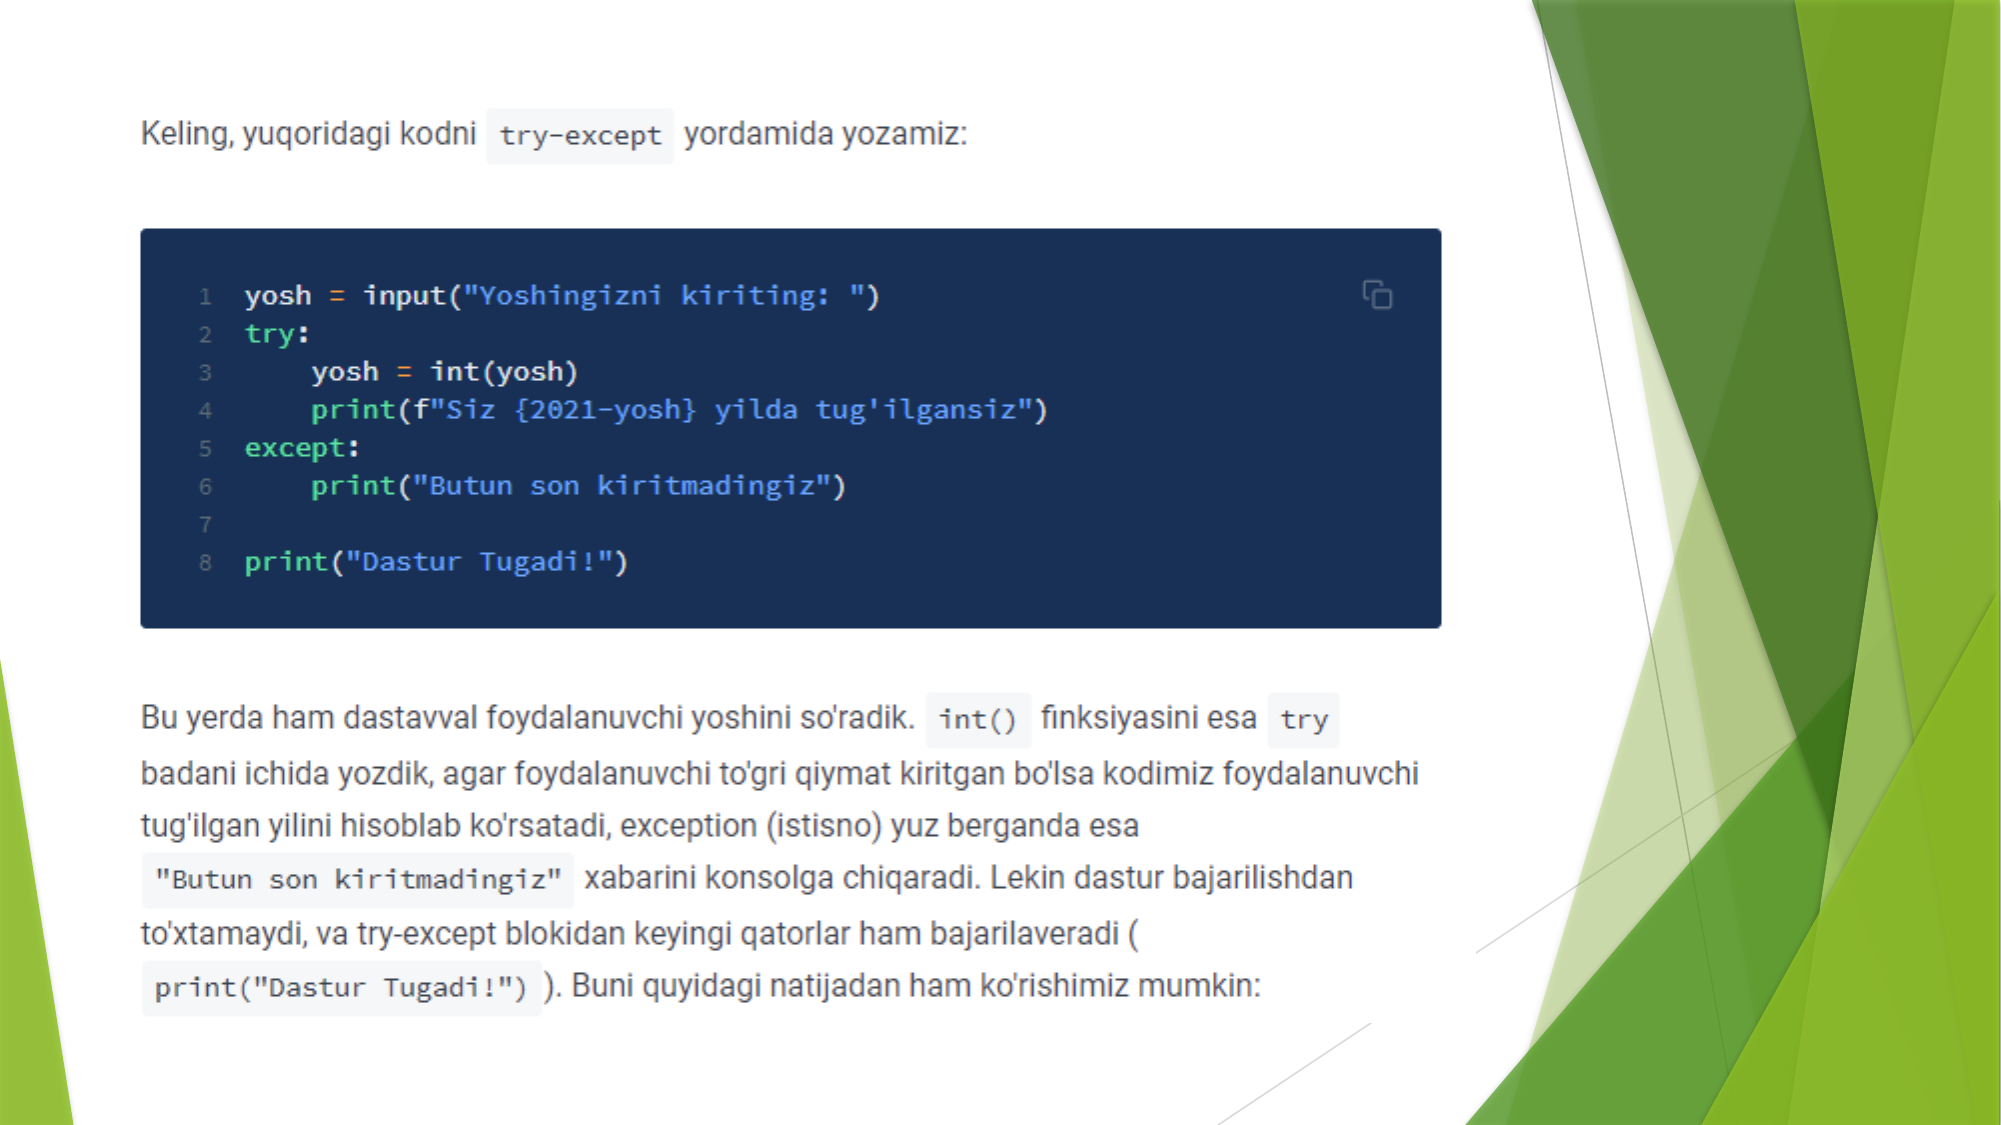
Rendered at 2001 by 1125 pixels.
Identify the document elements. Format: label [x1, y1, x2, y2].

picture [110, 99, 1477, 1024]
